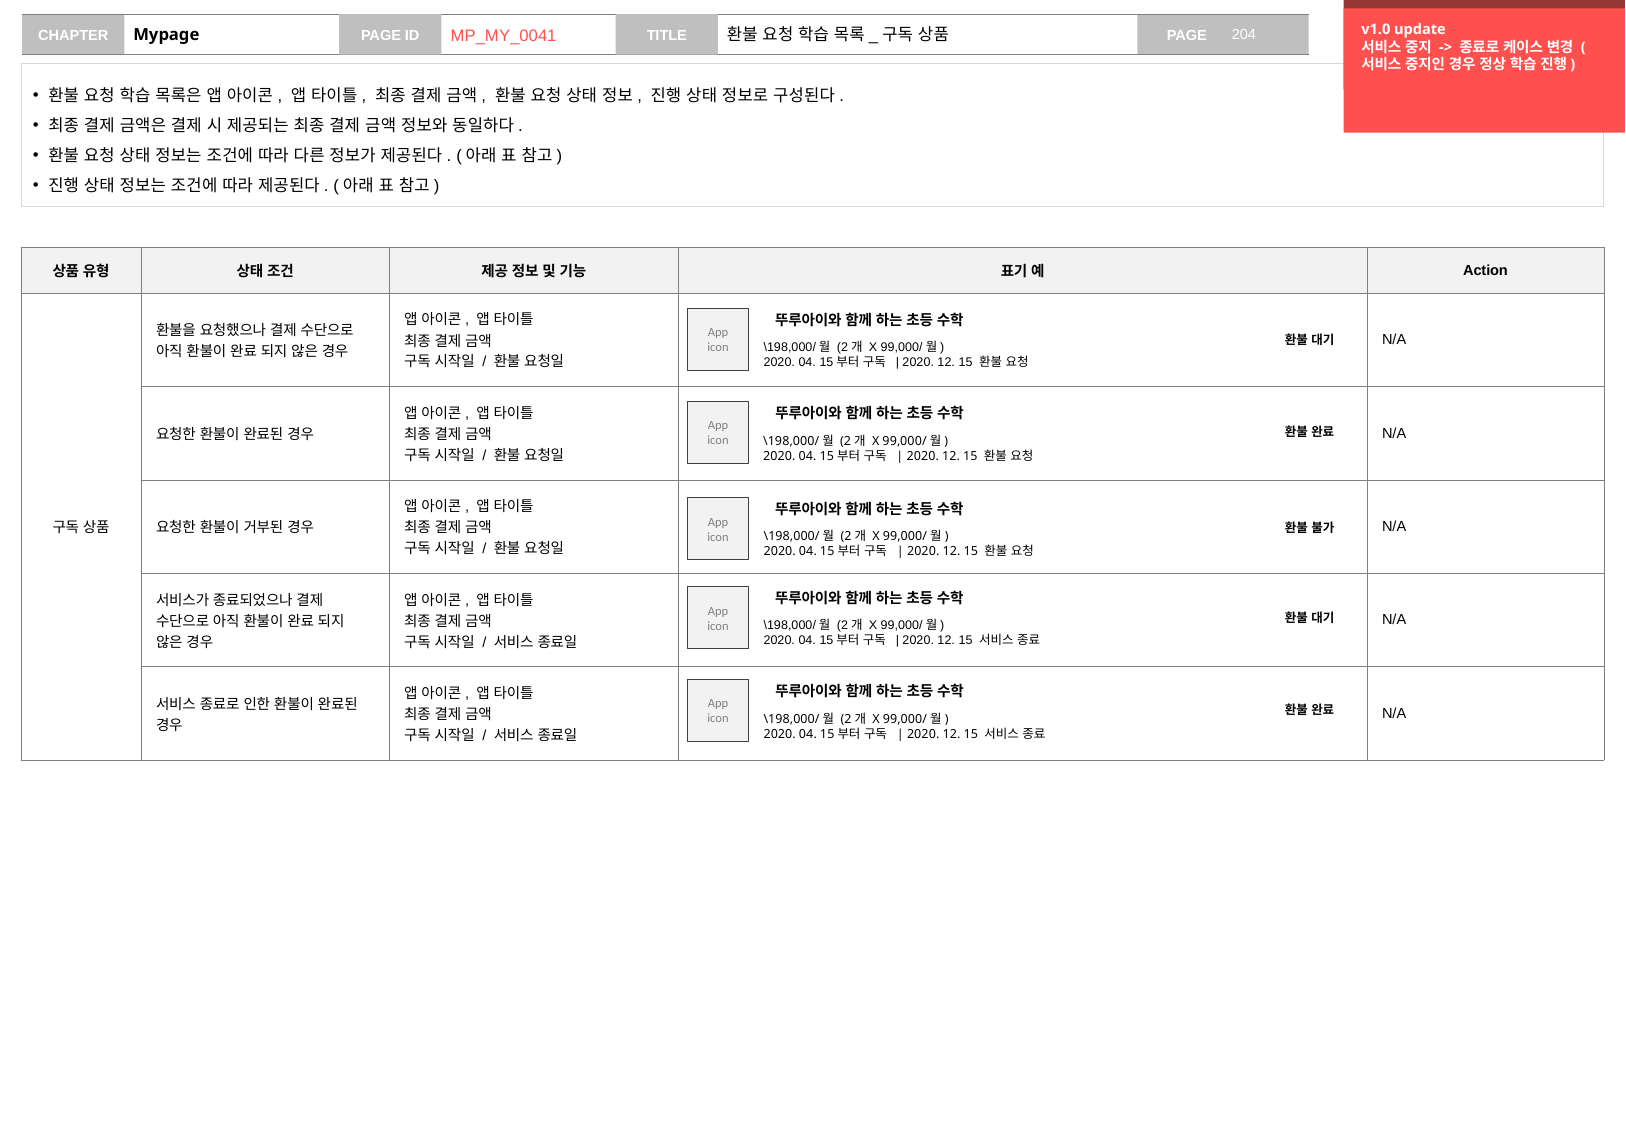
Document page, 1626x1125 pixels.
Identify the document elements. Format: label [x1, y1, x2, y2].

table_cell [142, 387, 389, 480]
list [717, 16, 1138, 53]
text_box [775, 310, 964, 329]
table_cell [390, 387, 678, 480]
table_cell [1368, 667, 1604, 760]
text_box [775, 681, 964, 700]
table_cell [142, 294, 389, 386]
table_cell [679, 481, 1367, 573]
text_box [763, 433, 1034, 464]
text_box [1284, 423, 1335, 439]
text_box [685, 399, 751, 465]
text_box [775, 403, 964, 422]
table_cell [390, 667, 678, 760]
text_box [1284, 520, 1335, 536]
table_header [22, 248, 141, 293]
text_box [775, 499, 964, 518]
table_cell [1368, 481, 1604, 573]
title [124, 16, 339, 53]
table_cell [679, 667, 1367, 760]
table_header [679, 248, 1367, 293]
table_cell [390, 294, 678, 386]
text_box [685, 585, 751, 650]
text_box [21, 0, 1625, 207]
table_header [142, 248, 389, 293]
table_cell [390, 574, 678, 666]
text_box [775, 589, 964, 607]
list [441, 16, 616, 53]
text_box [685, 306, 751, 372]
text_box [1284, 701, 1335, 717]
text_box [1284, 331, 1335, 347]
table_cell [142, 574, 389, 666]
table_cell [390, 481, 678, 573]
table_cell [1368, 294, 1604, 386]
table_cell [1368, 387, 1604, 480]
table_cell [679, 387, 1367, 480]
table_header [390, 248, 678, 293]
table_cell [679, 294, 1367, 386]
table_cell [142, 481, 389, 573]
table_cell [1368, 574, 1604, 666]
table_cell [22, 294, 141, 760]
table_header [1368, 248, 1604, 293]
table_cell [679, 574, 1367, 666]
text_box [1284, 609, 1335, 625]
text_box [763, 527, 1161, 558]
text_box [685, 496, 751, 561]
table_cell [142, 667, 389, 760]
text_box [685, 677, 751, 743]
text_box [763, 338, 1161, 369]
text_box [763, 617, 1161, 648]
text_box [763, 711, 1046, 742]
